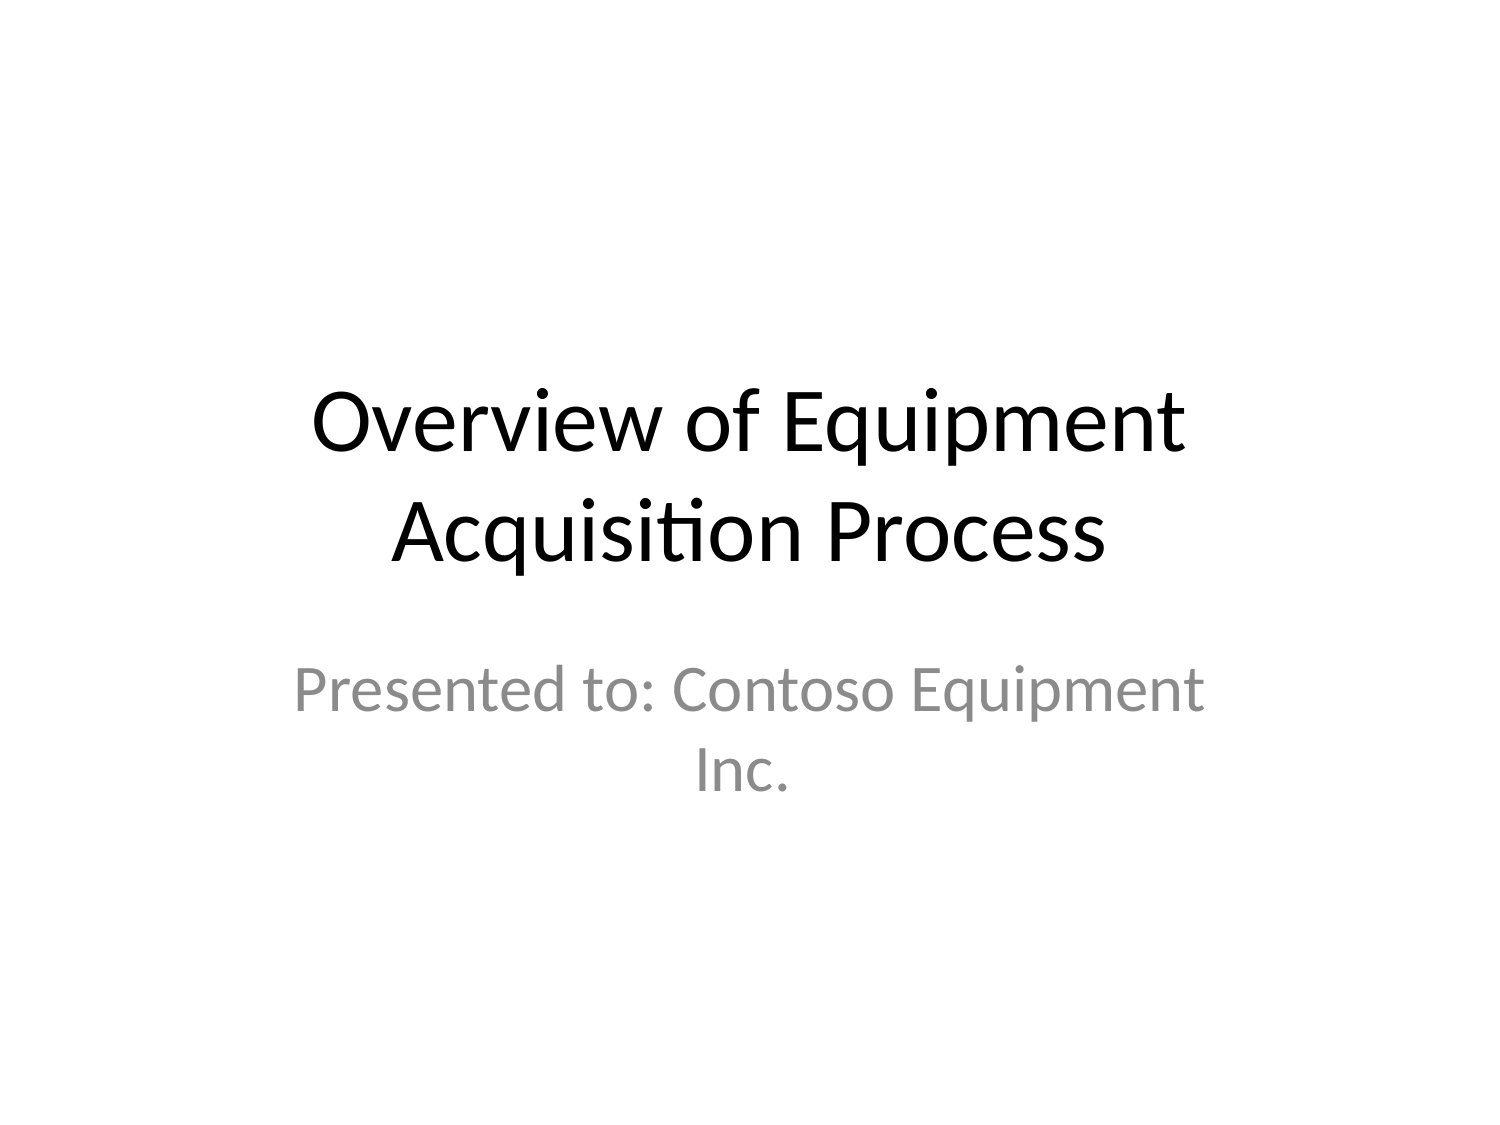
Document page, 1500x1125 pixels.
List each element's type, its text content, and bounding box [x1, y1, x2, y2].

title Overview of Equipment Acquisition Process [112, 349, 1388, 591]
subtitle Presented to: Contoso Equipment Inc. [225, 637, 1275, 925]
